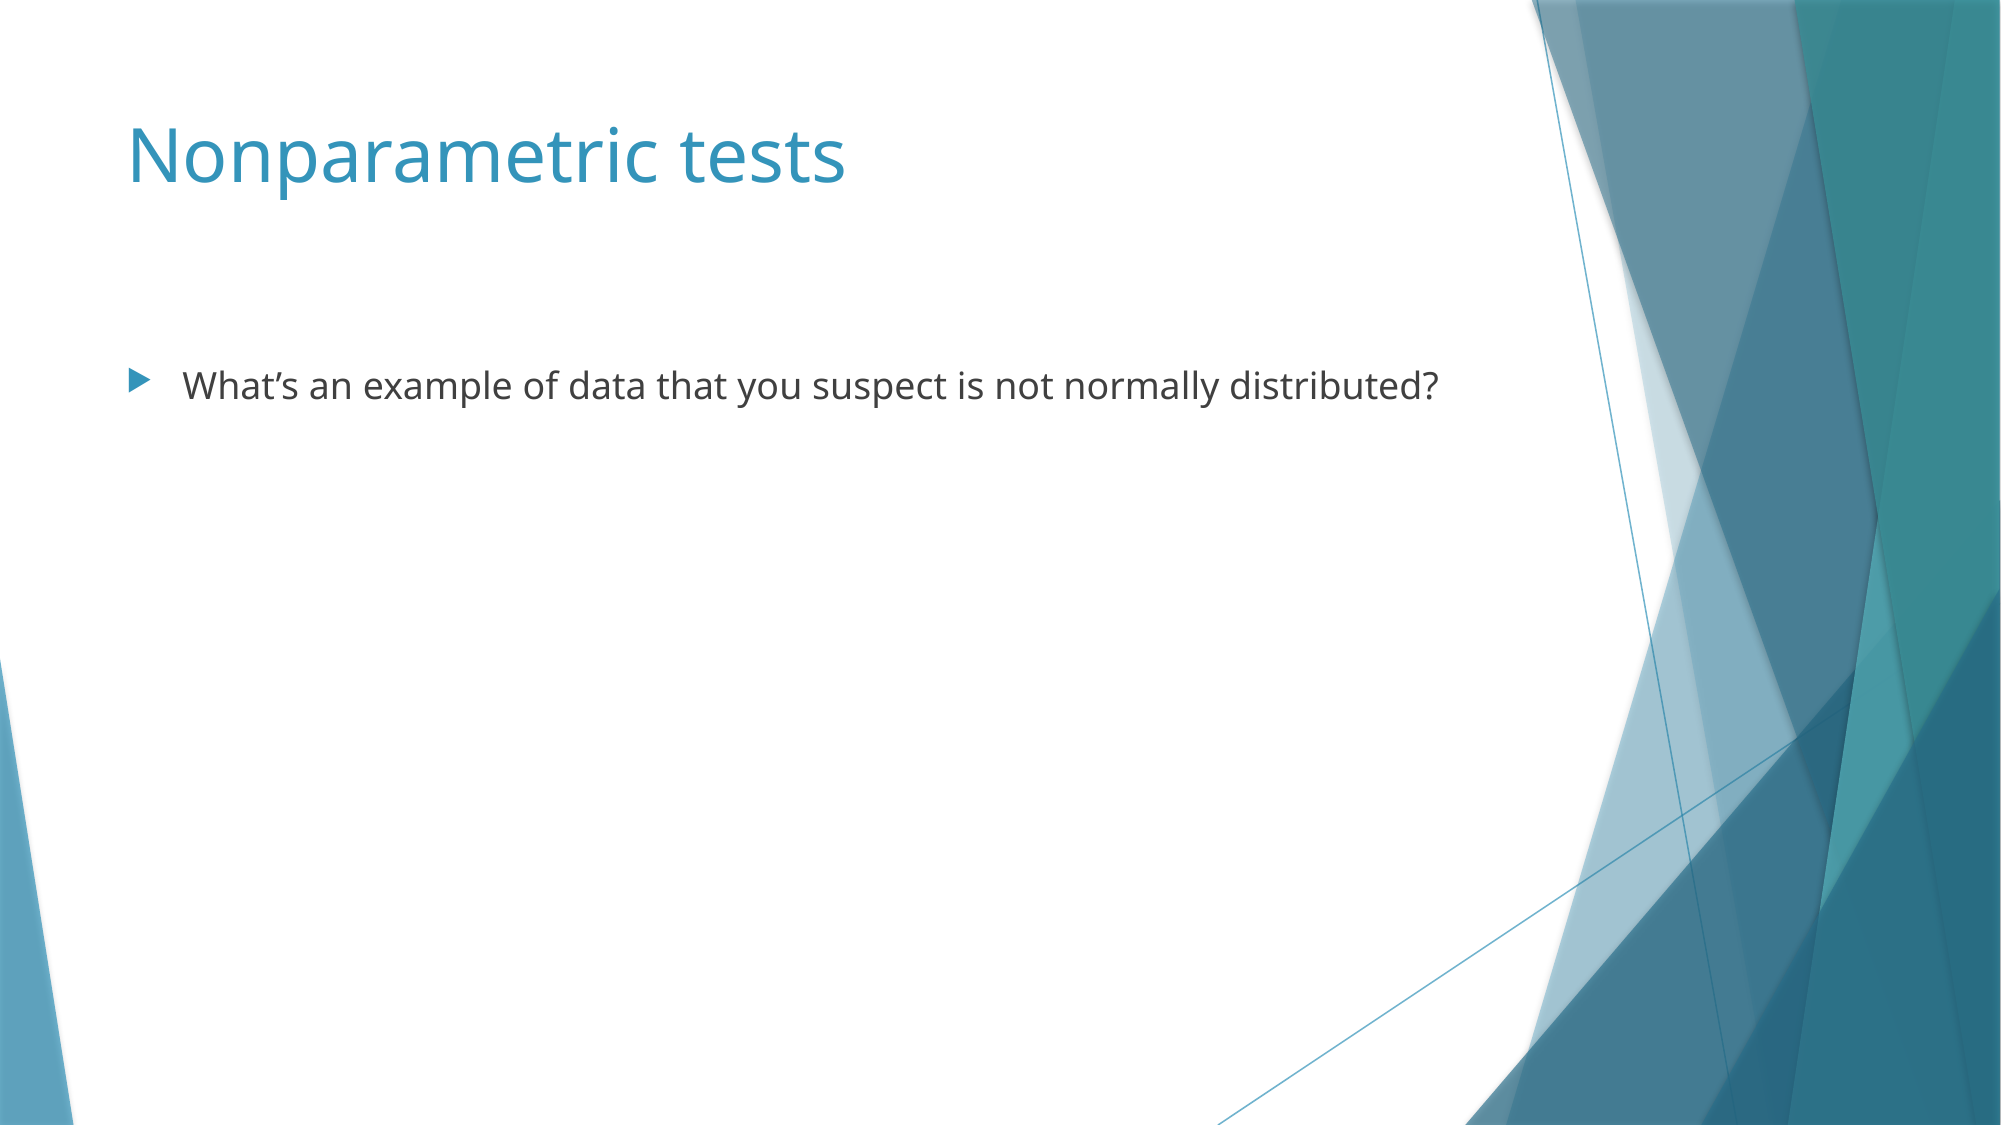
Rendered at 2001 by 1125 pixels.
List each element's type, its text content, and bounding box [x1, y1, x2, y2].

list What’s an example of data that you suspect is not normally distributed? [111, 354, 1731, 992]
title Nonparametric tests [111, 99, 1522, 317]
